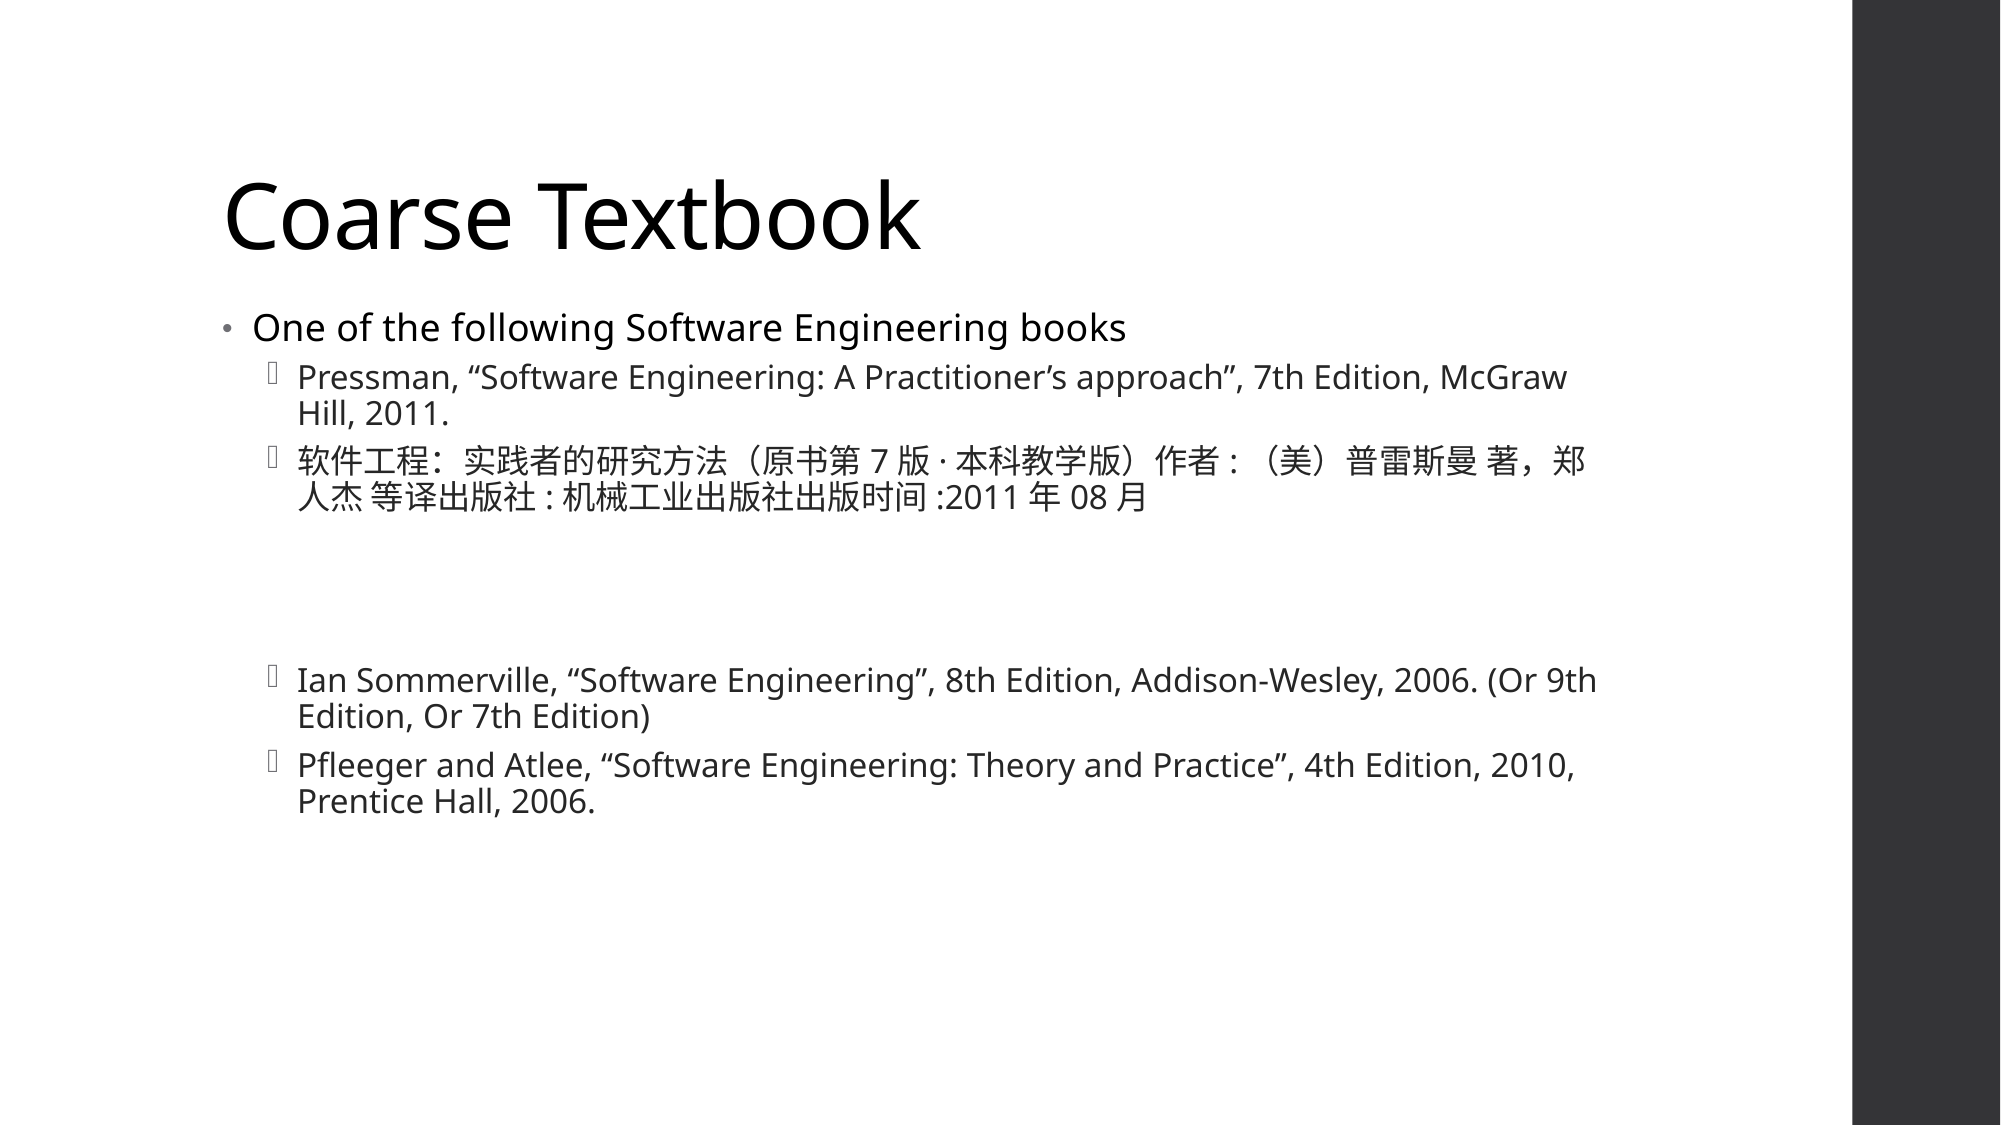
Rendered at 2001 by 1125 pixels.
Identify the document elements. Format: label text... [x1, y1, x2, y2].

title Coarse Textbook [206, 60, 1797, 278]
list One of the following Software Engineering books Pressman, “Software Engineering: A Practitioner’s approach”, 7th Edition, McGraw Hill, 2011. 软件工程：实践者的研究方法（原书第7版·本科教学版）作者:（美）普雷斯曼 著，郑人杰 等译出版社:机械工业出版社出版时间:2011年08月 Ian Sommerville, “Software Engineering”, 8th Edition, Addison-Wesley, 2006. (Or 9th Edition, Or 7th Edition) Pfleeger and Atlee, “Software Engineering: Theory and Practice”, 4th Edition, 2010, Prentice Hall, 2006. [206, 299, 1617, 1014]
